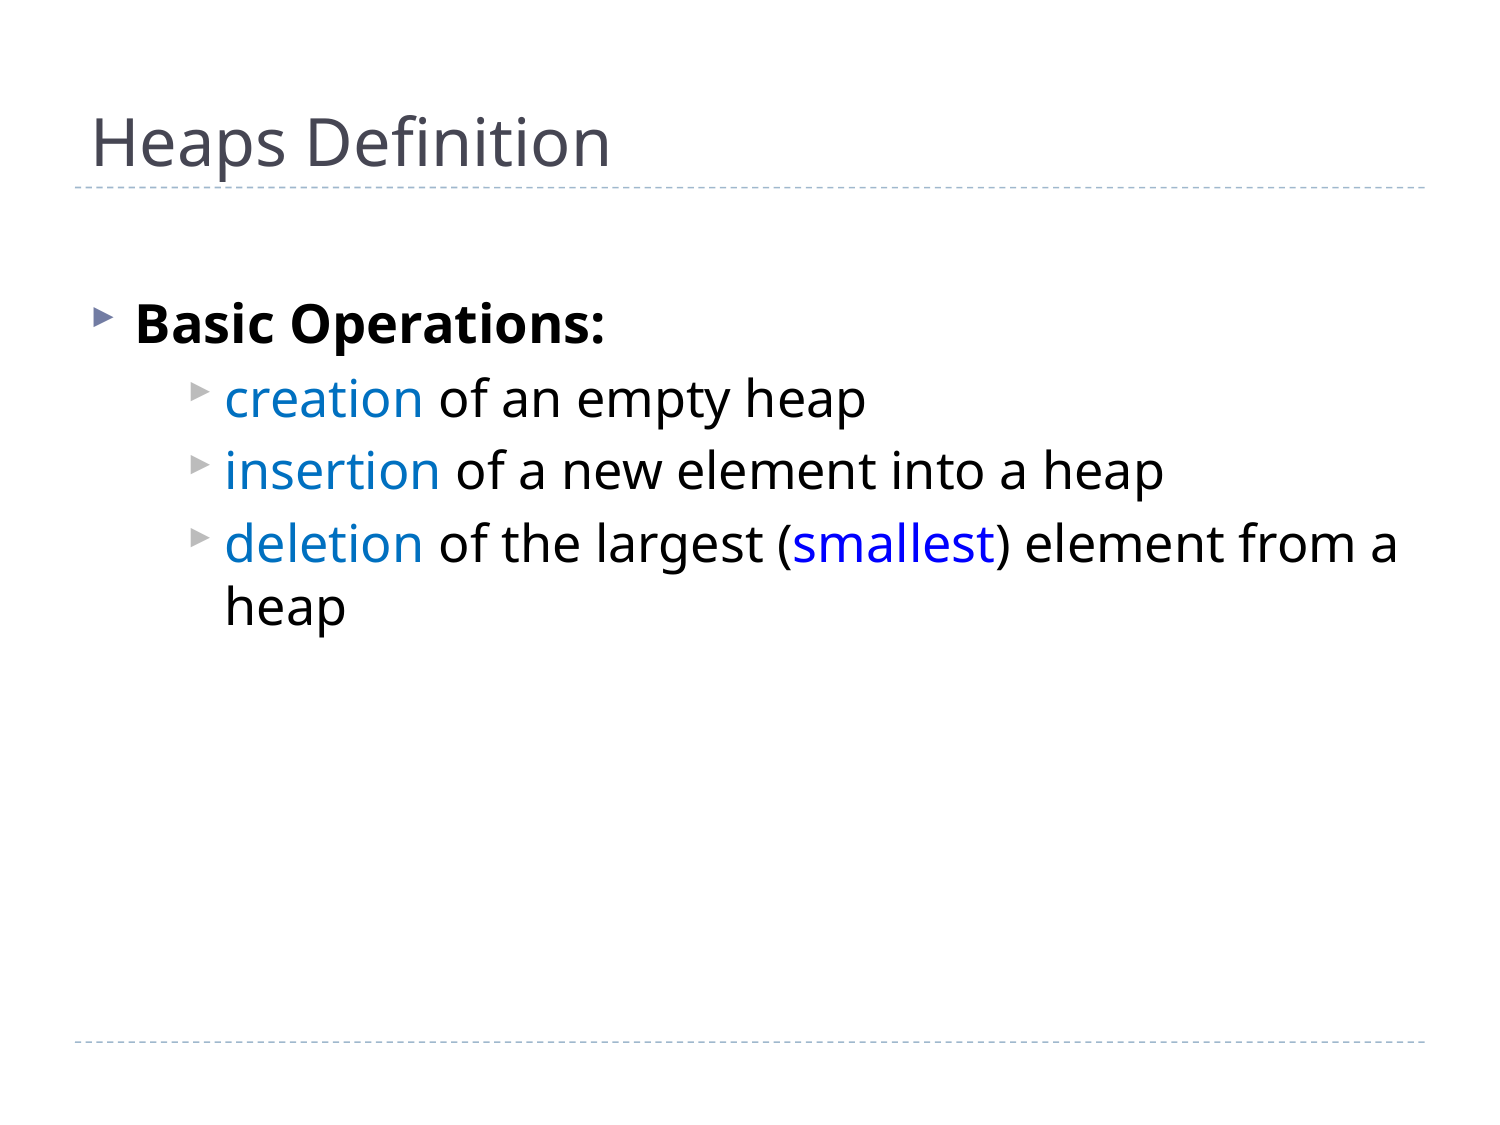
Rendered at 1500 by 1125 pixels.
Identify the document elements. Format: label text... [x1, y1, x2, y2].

list Basic Operations: creation of an empty heap insertion of a new element into a heap deletion of the largest (smallest) element from a heap [75, 282, 1425, 988]
title Heaps Definition [75, 24, 1425, 188]
